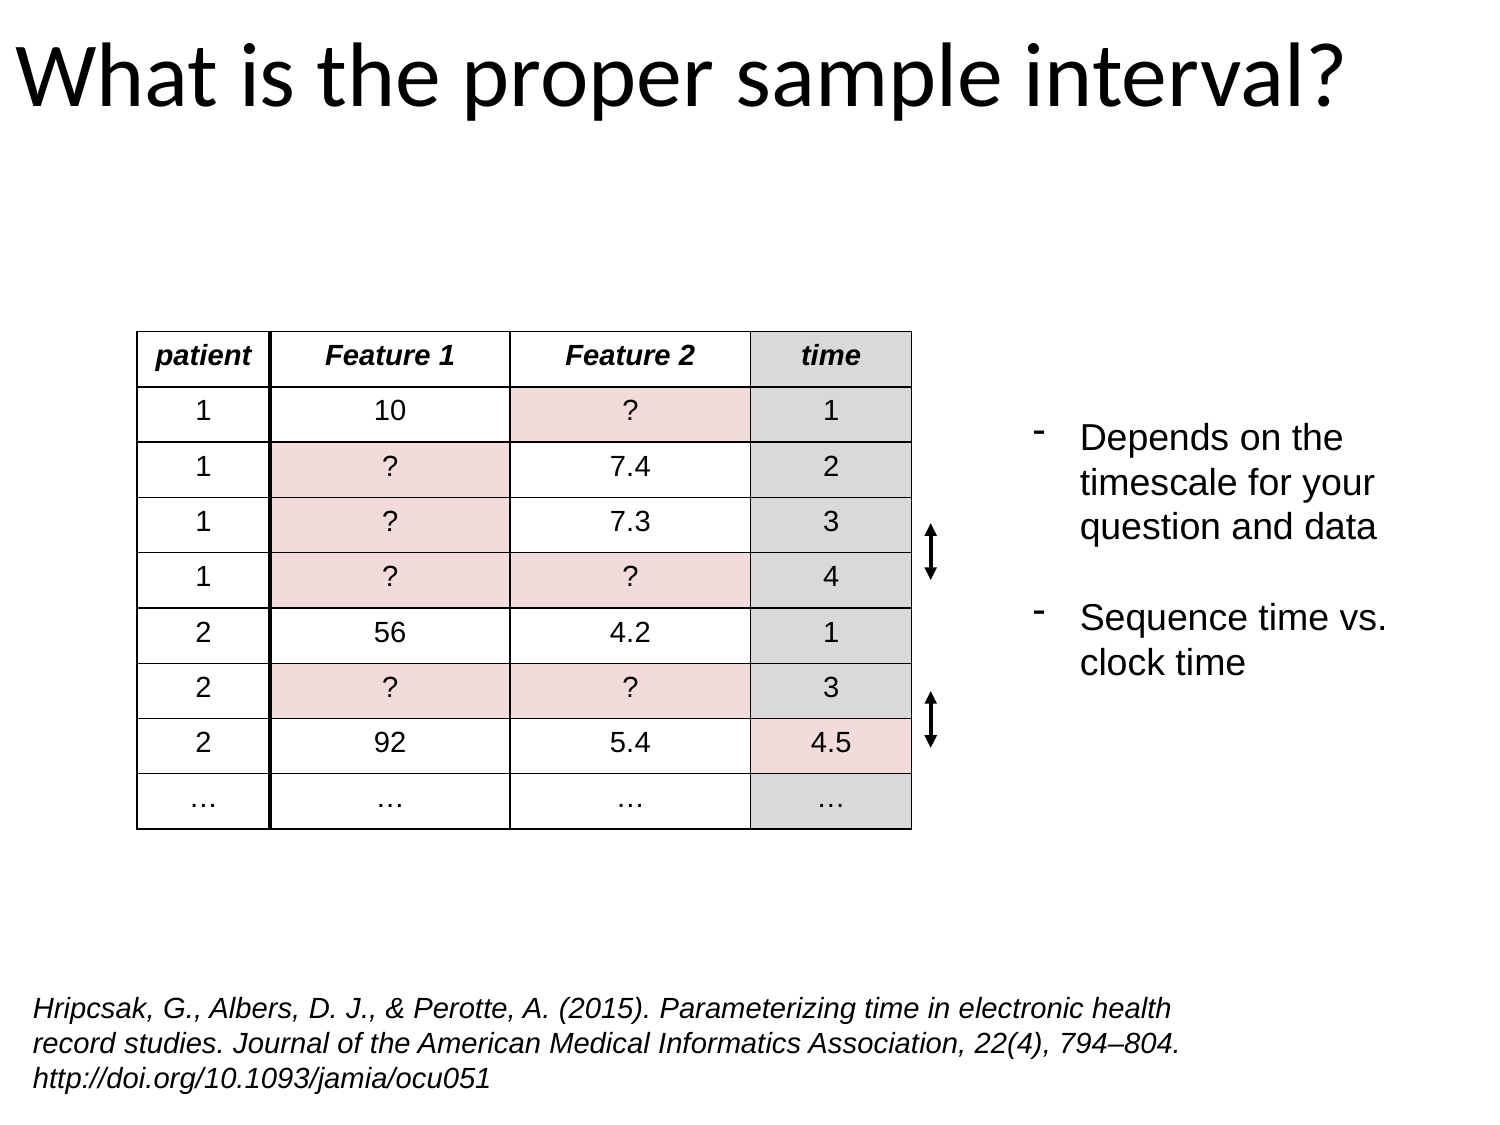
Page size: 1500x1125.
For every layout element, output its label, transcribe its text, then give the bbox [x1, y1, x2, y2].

table_cell 3 [751, 664, 911, 718]
table_cell 7.3 [511, 498, 750, 552]
table_cell ? [272, 553, 509, 607]
table_cell 1 [138, 498, 268, 552]
table_cell ? [511, 388, 750, 441]
table_cell 1 [138, 553, 268, 607]
text_box Hripcsak, G., Albers, D. J., & Perotte, A. (2015). Parameterizing time in electronic health record studies. Journal of the American Medical Informatics Association, 22(4), 794–804. http://doi.org/10.1093/jamia/ocu051 [18, 982, 1242, 1125]
table_cell 5.4 [511, 719, 750, 773]
table_cell 4 [751, 553, 911, 607]
title What is the proper sample interval? [0, 0, 1500, 188]
table_cell … [751, 774, 911, 828]
table_cell 1 [751, 388, 911, 441]
table_cell 1 [751, 609, 911, 663]
table_cell 2 [138, 664, 268, 718]
table_cell ? [272, 443, 509, 497]
table_cell 2 [138, 609, 268, 663]
table_cell 3 [751, 498, 911, 552]
table_cell 1 [138, 443, 268, 497]
table_header time [751, 332, 911, 386]
text_box Depends on the timescale for your question and data Sequence time vs. clock time [1018, 405, 1465, 735]
table_header Feature 2 [511, 332, 750, 386]
table_cell 7.4 [511, 443, 750, 497]
table_cell ? [511, 664, 750, 718]
table_cell … [511, 774, 750, 828]
table_cell 4.5 [751, 719, 911, 773]
table_cell 92 [272, 719, 509, 773]
table_cell 2 [751, 443, 911, 497]
table_header patient [138, 332, 268, 386]
table_cell ? [272, 498, 509, 552]
table_cell 1 [138, 388, 268, 441]
table_cell … [138, 774, 268, 828]
table_cell 56 [272, 609, 509, 663]
table_cell ? [272, 664, 509, 718]
table_cell 2 [138, 719, 268, 773]
table_cell … [272, 774, 509, 828]
table_cell 4.2 [511, 609, 750, 663]
table_cell 10 [272, 388, 509, 441]
table_header Feature 1 [272, 332, 509, 386]
table_cell ? [511, 553, 750, 607]
